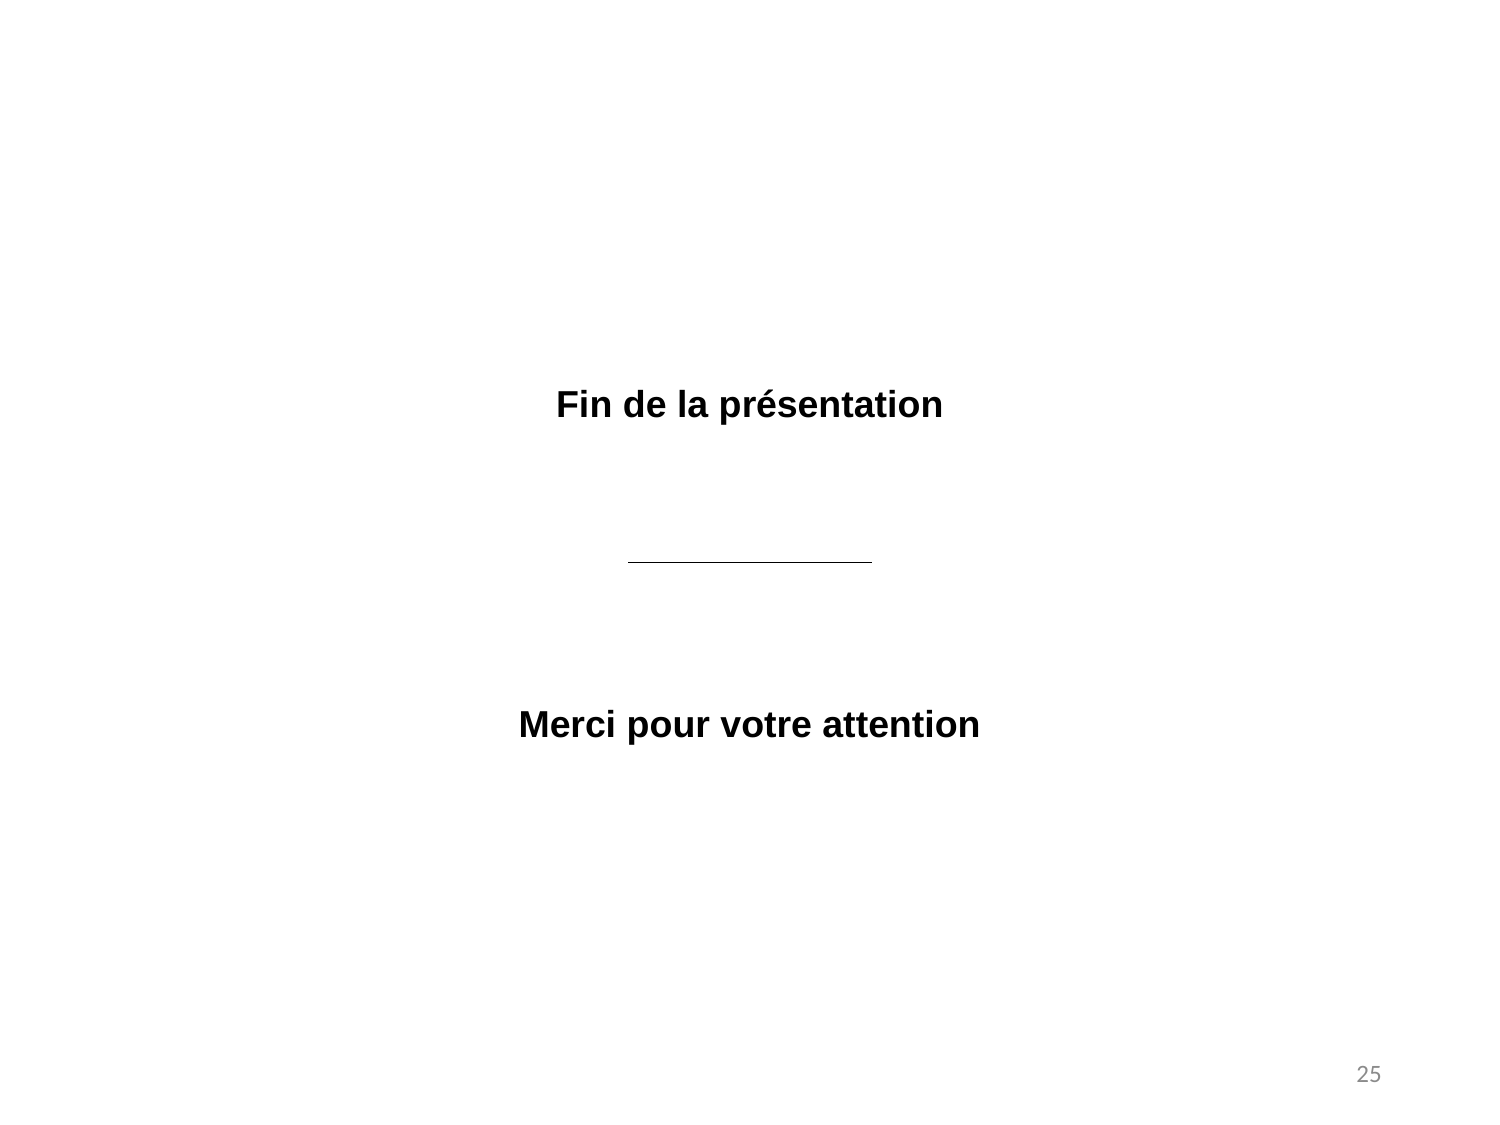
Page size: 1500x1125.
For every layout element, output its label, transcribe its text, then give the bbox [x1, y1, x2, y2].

text_box Fin de la présentation [541, 373, 959, 433]
slide_number 25 [1059, 1042, 1397, 1103]
text_box Merci pour votre attention [503, 692, 997, 752]
